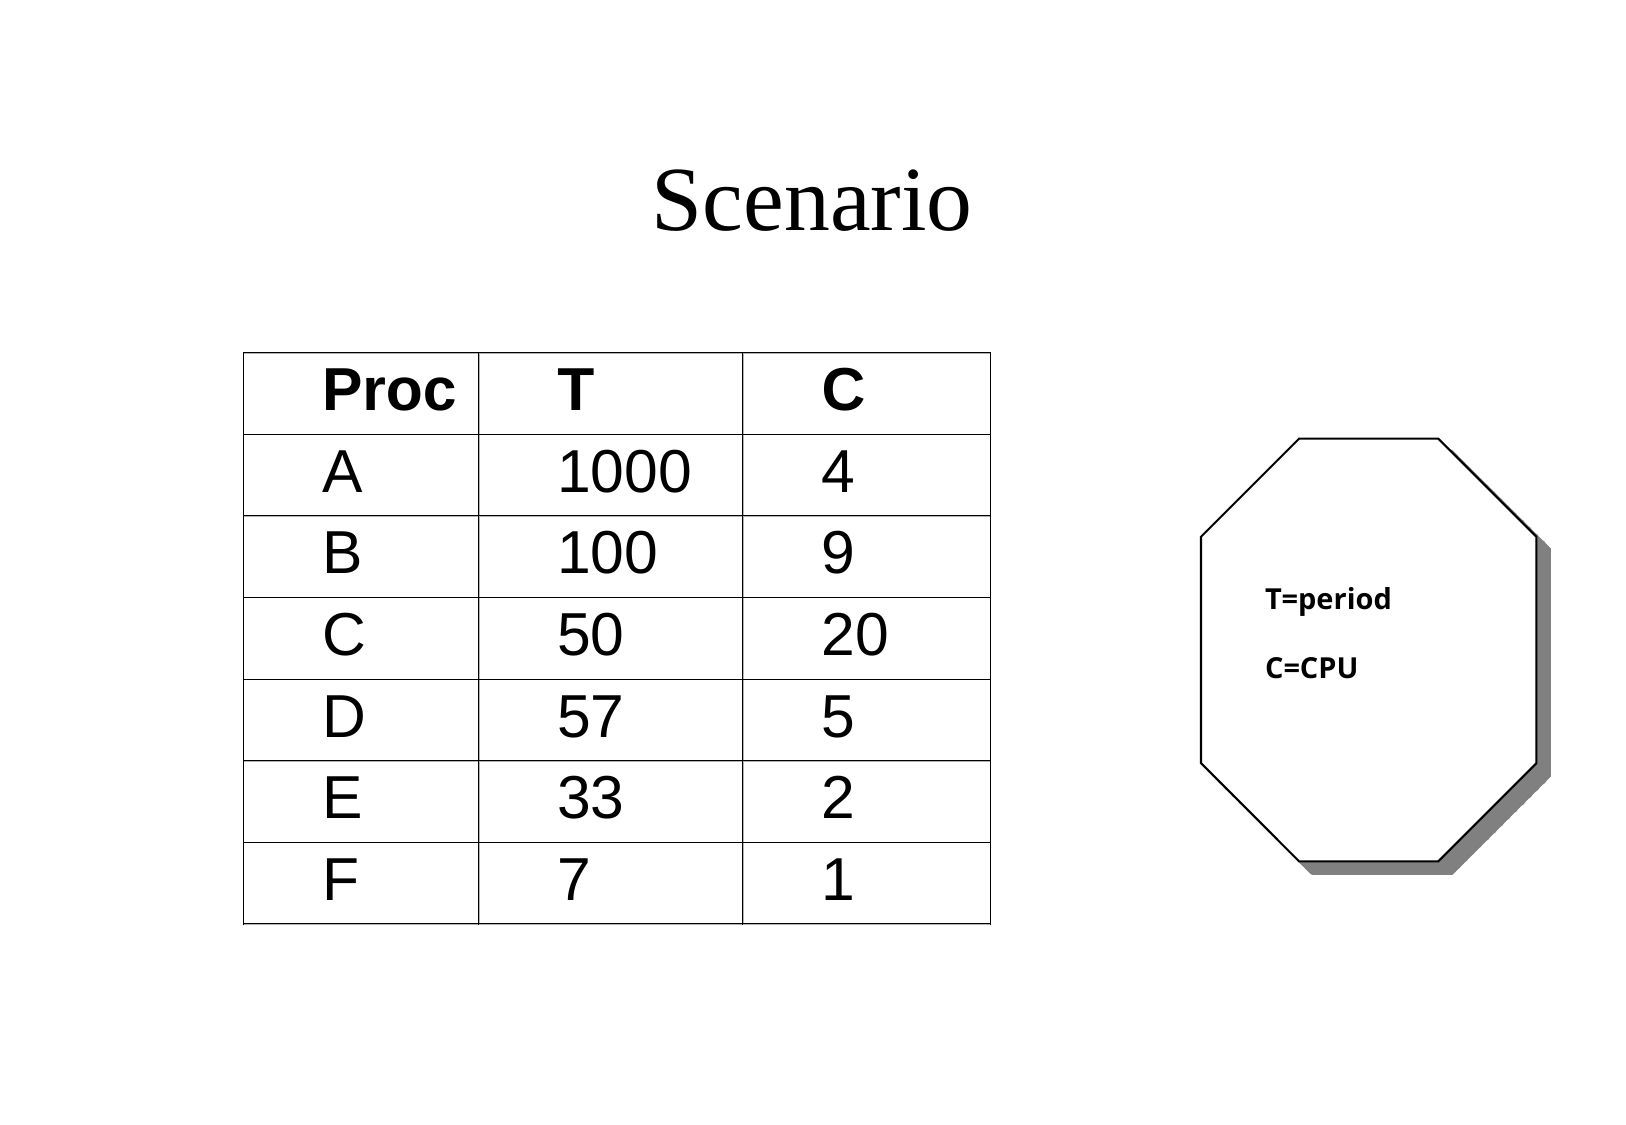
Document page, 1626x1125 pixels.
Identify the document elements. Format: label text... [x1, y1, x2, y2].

title Scenario [121, 99, 1504, 288]
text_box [229, 351, 1391, 953]
text_box T=period C=CPU [1395, 438, 1537, 862]
